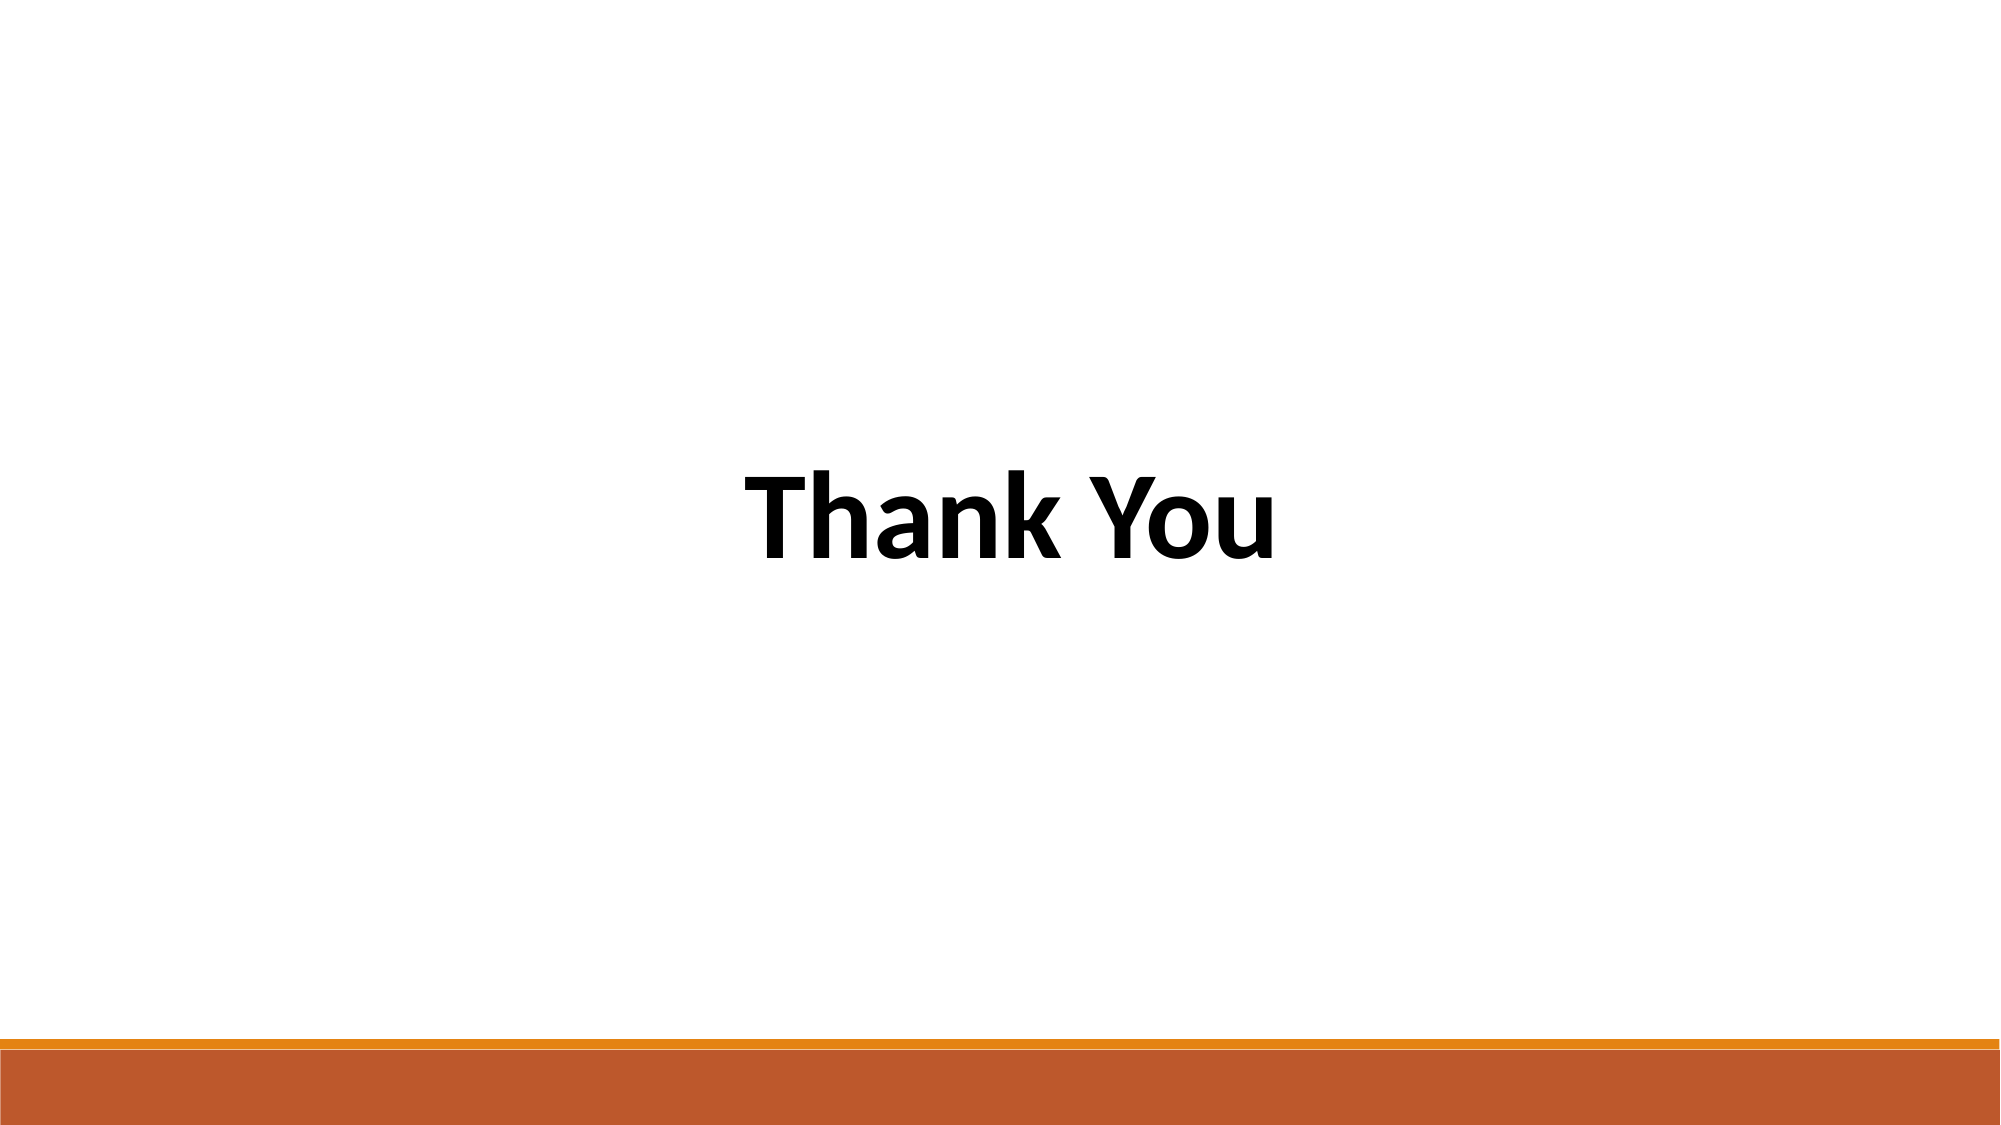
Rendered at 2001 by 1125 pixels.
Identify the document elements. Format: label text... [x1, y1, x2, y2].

text_box Thank You [710, 426, 1315, 591]
